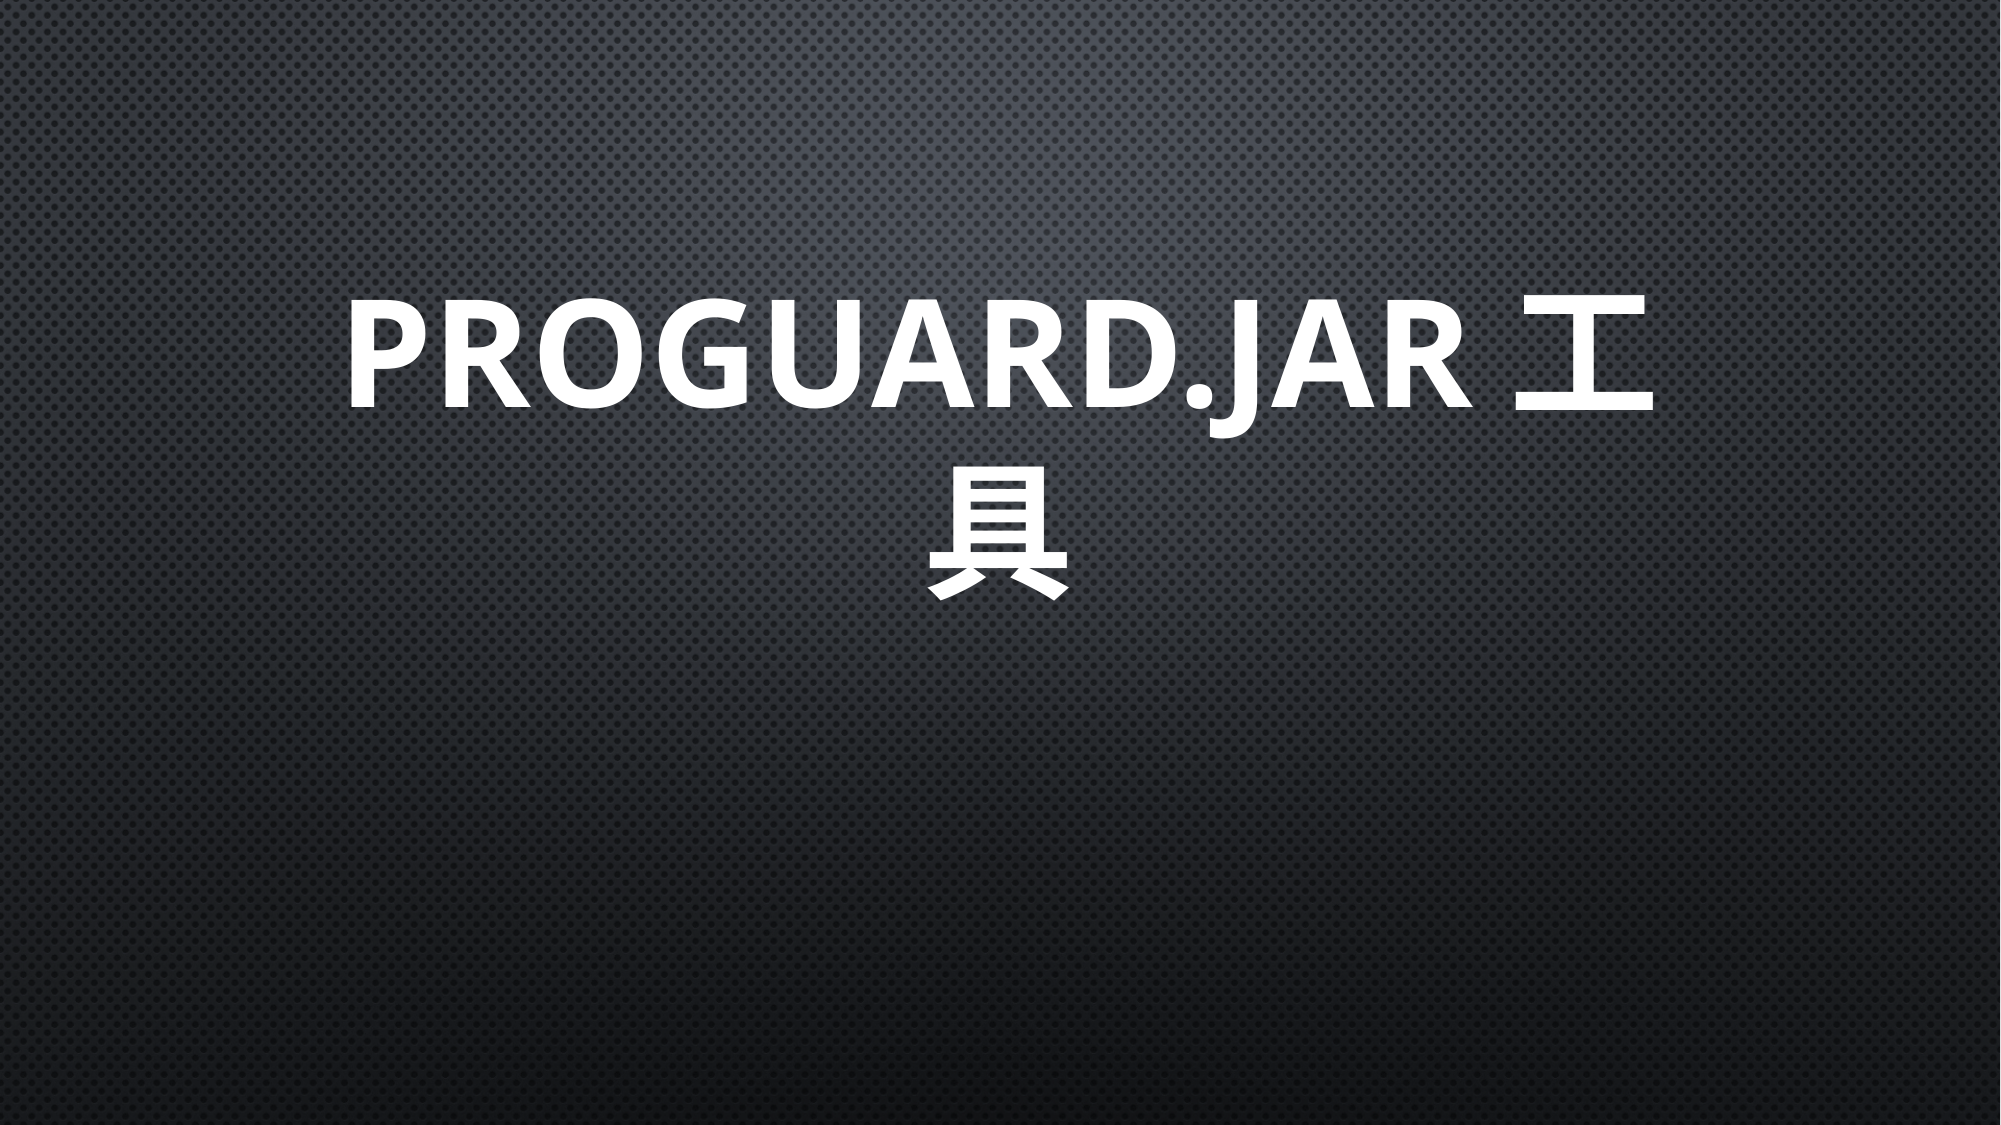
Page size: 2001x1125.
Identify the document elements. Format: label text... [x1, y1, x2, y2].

title proguard.jar工具 [287, 99, 1711, 625]
